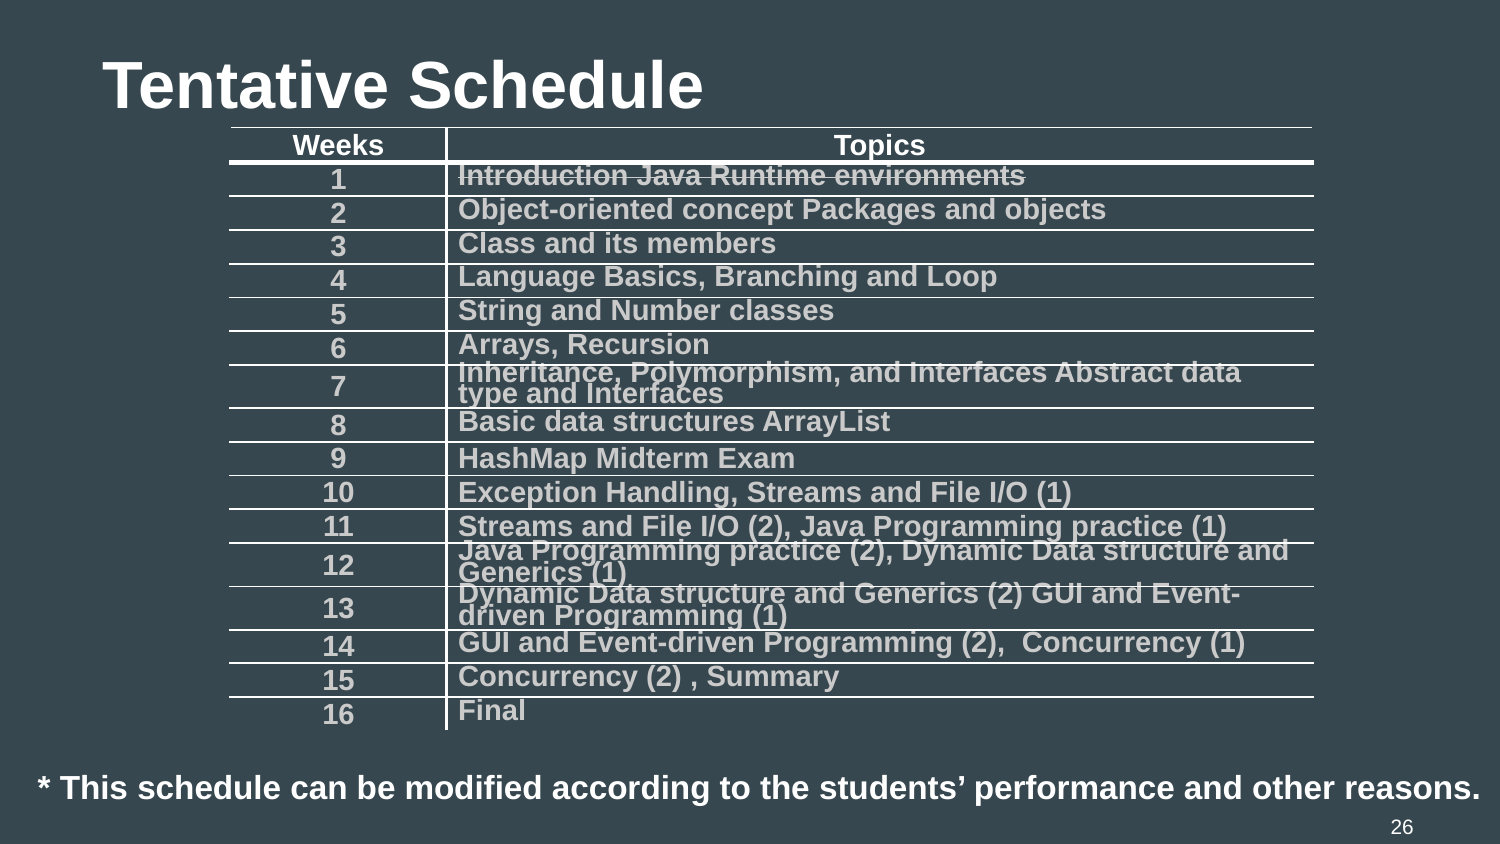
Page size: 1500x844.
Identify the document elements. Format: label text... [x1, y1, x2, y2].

table_cell Object-oriented concept Packages and objects [448, 197, 1312, 229]
table_cell 6 [231, 332, 445, 364]
table_cell Language Basics, Branching and Loop [448, 265, 1312, 297]
table_cell 11 [231, 510, 445, 542]
table_cell Java Programming practice (2), Dynamic Data structure and Generics (1) [448, 544, 1312, 586]
slide_number ‹#› [1116, 806, 1429, 844]
table_cell Class and its members [448, 231, 1312, 263]
table_cell 10 [231, 476, 445, 508]
table_cell Streams and File I/O (2), Java Programming practice (1) [448, 510, 1312, 542]
text_box * This schedule can be modified according to the students’ performance and other reasons. [22, 758, 1500, 800]
table_cell 2 [231, 197, 445, 229]
table_cell 7 [231, 366, 445, 407]
table_cell Dynamic Data structure and Generics (2) GUI and Event-driven Programming (1) [448, 587, 1312, 629]
table_cell Basic data structures ArrayList [448, 409, 1312, 441]
table_cell 16 [231, 698, 445, 730]
table_cell 3 [231, 231, 445, 263]
table_cell 4 [231, 265, 445, 297]
table_cell Arrays, Recursion [448, 332, 1312, 364]
table_cell Inheritance, Polymorphism, and Interfaces Abstract data type and Interfaces [448, 366, 1312, 407]
table_cell GUI and Event-driven Programming (2), Concurrency (1) [448, 631, 1312, 662]
table_cell 1 [231, 165, 445, 195]
table_cell HashMap Midterm Exam [448, 443, 1312, 475]
table_cell 5 [231, 298, 445, 330]
table_cell Final [448, 698, 1312, 730]
table_cell Introduction Java Runtime environments [448, 165, 1312, 195]
table_cell 12 [231, 544, 445, 586]
table_cell String and Number classes [448, 298, 1312, 330]
table_cell Concurrency (2) , Summary [448, 664, 1312, 696]
table_header Topics [448, 128, 1312, 160]
table_cell Exception Handling, Streams and File I/O (1) [448, 476, 1312, 508]
table_cell 8 [231, 409, 445, 441]
table_cell 14 [231, 631, 445, 662]
table_cell 9 [231, 443, 445, 475]
table_cell 13 [231, 587, 445, 629]
table_header Weeks [231, 128, 445, 160]
table_cell 15 [231, 664, 445, 696]
title Tentative Schedule [87, 35, 1238, 129]
